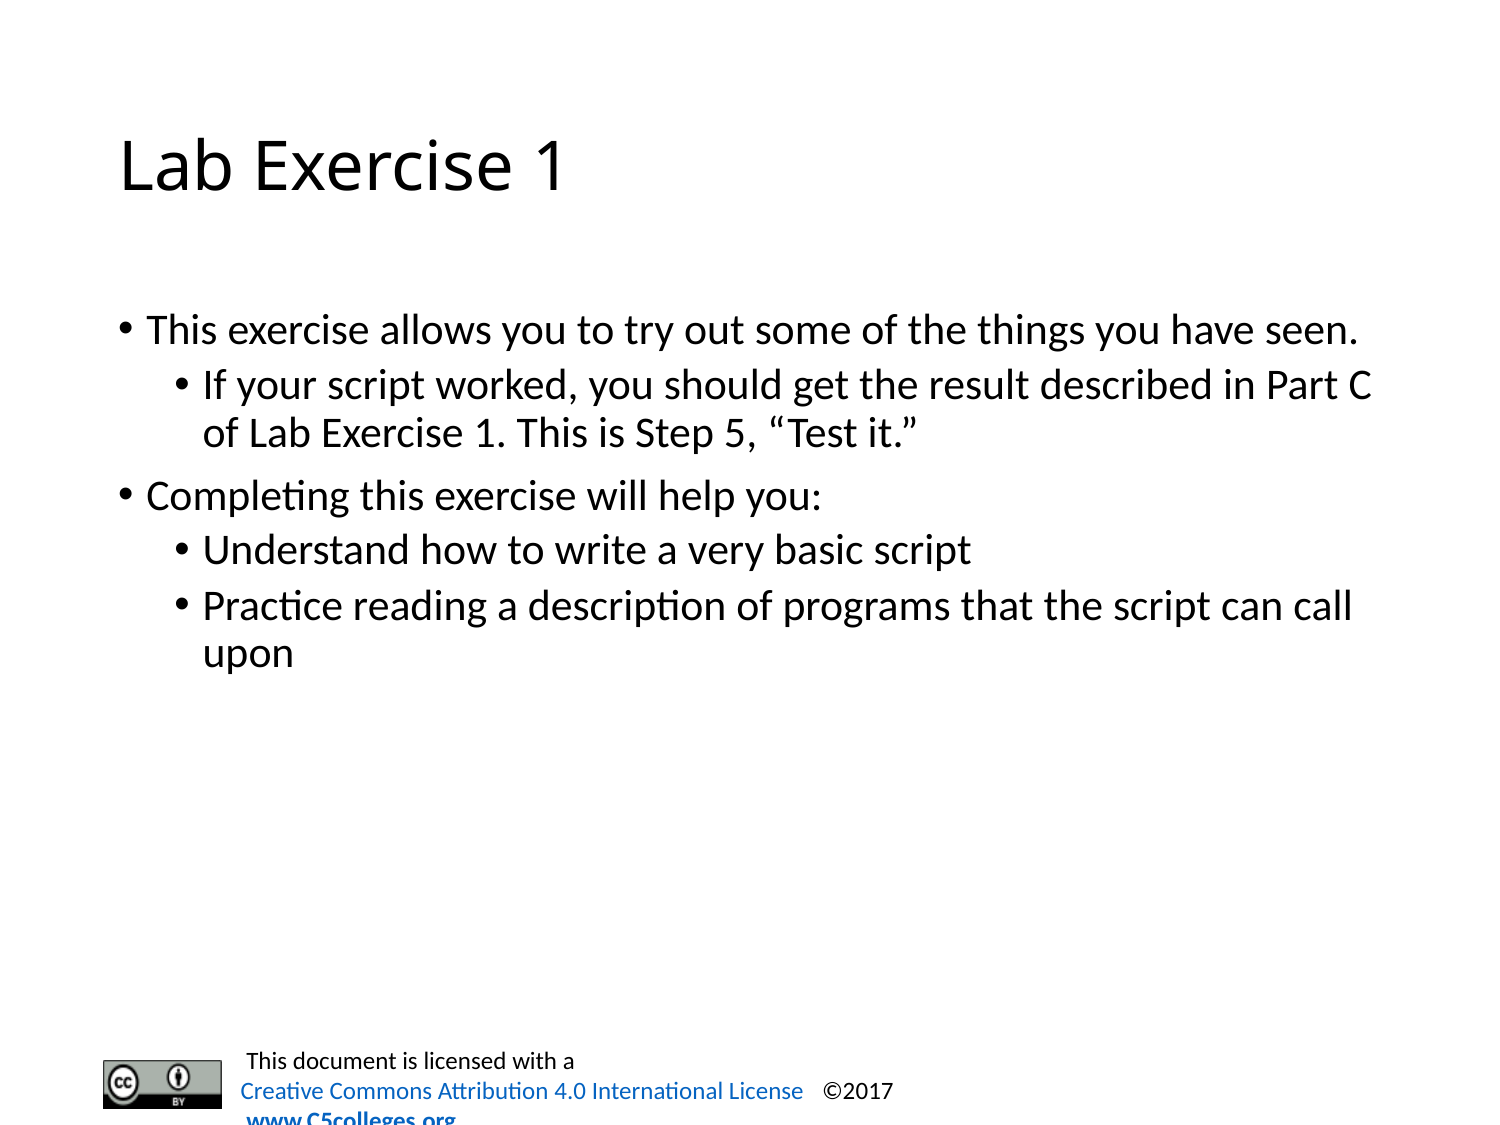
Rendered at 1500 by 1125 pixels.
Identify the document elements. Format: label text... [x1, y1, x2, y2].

title Lab Exercise 1 [103, 59, 1397, 278]
picture [103, 1060, 222, 1109]
list This exercise allows you to try out some of the things you have seen. If your script worked, you should get the result described in Part C of Lab Exercise 1. This is Step 5, “Test it.” Completing this exercise will help you: Understand how to write a very basic script Practice reading a description of programs that the script can call upon [103, 299, 1397, 1014]
